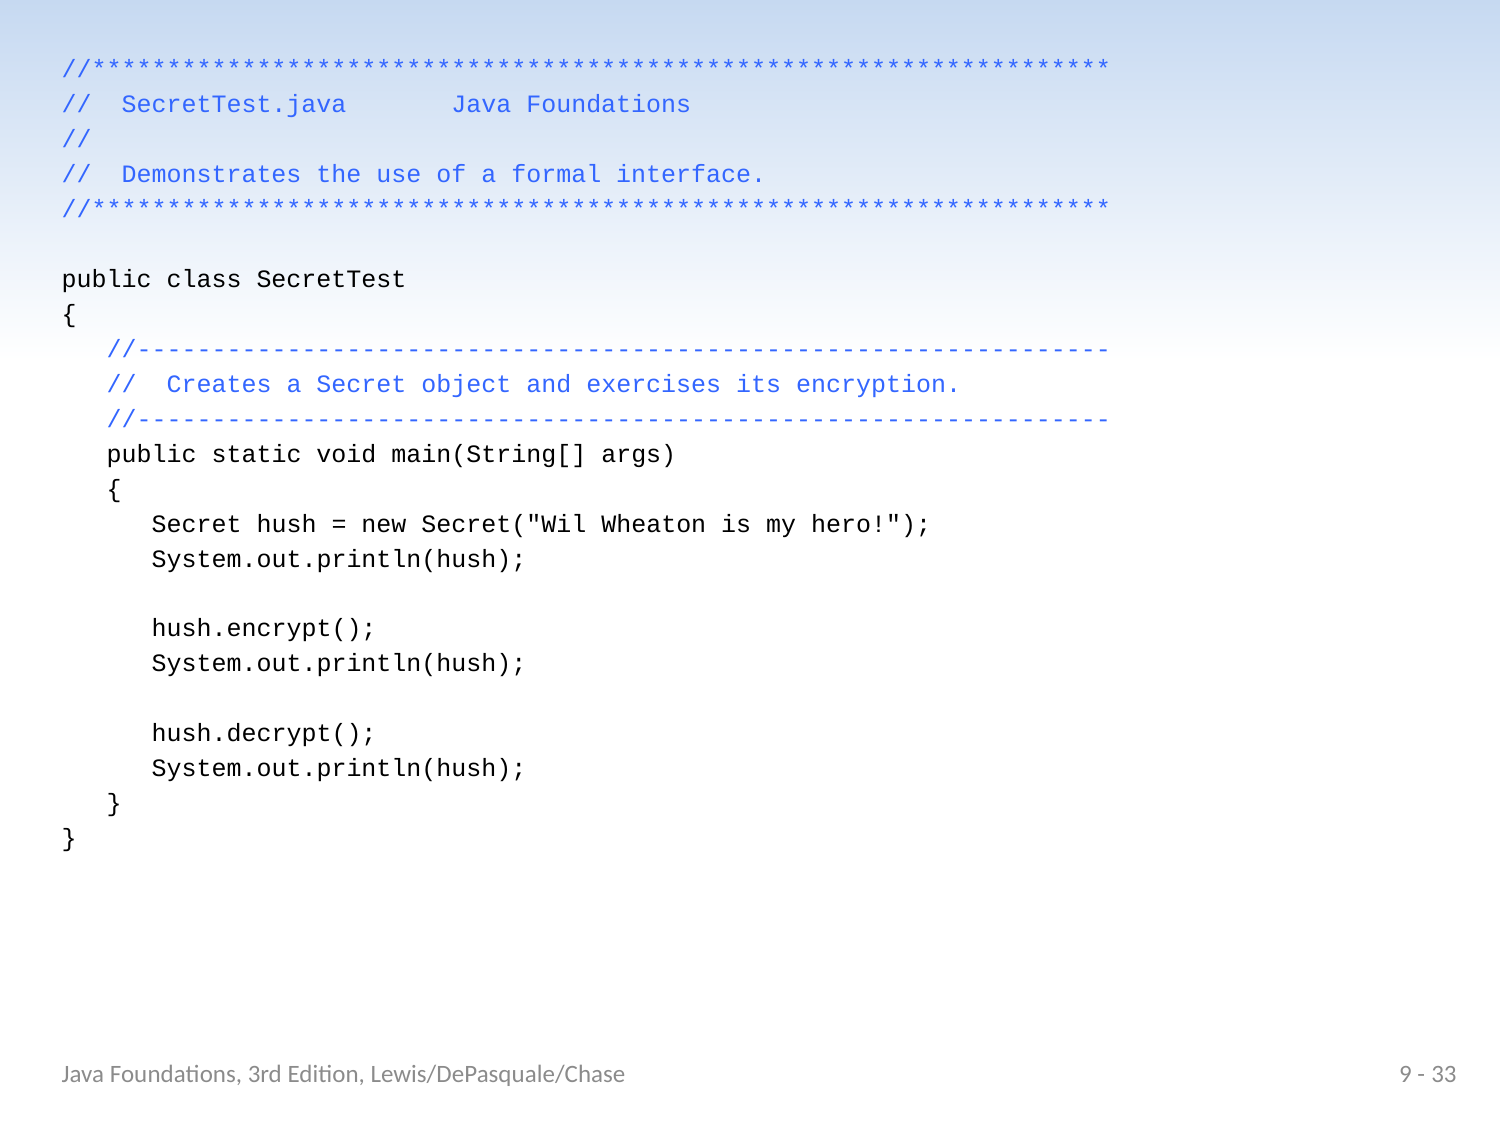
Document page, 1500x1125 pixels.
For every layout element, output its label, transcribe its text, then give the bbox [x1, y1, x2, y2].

list //******************************************************************** // SecretTest.java Java Foundations // // Demonstrates the use of a formal interface. //******************************************************************** public class SecretTest { //----------------------------------------------------------------- // Creates a Secret object and exercises its encryption. //----------------------------------------------------------------- public static void main(String[] args) { Secret hush = new Secret("Wil Wheaton is my hero!"); System.out.println(hush); hush.encrypt(); System.out.println(hush); hush.decrypt(); System.out.println(hush); } } [46, 45, 1473, 1043]
footer Java Foundations, 3rd Edition, Lewis/DePasquale/Chase [46, 1042, 1122, 1103]
slide_number 9 - 33 [1122, 1042, 1472, 1103]
